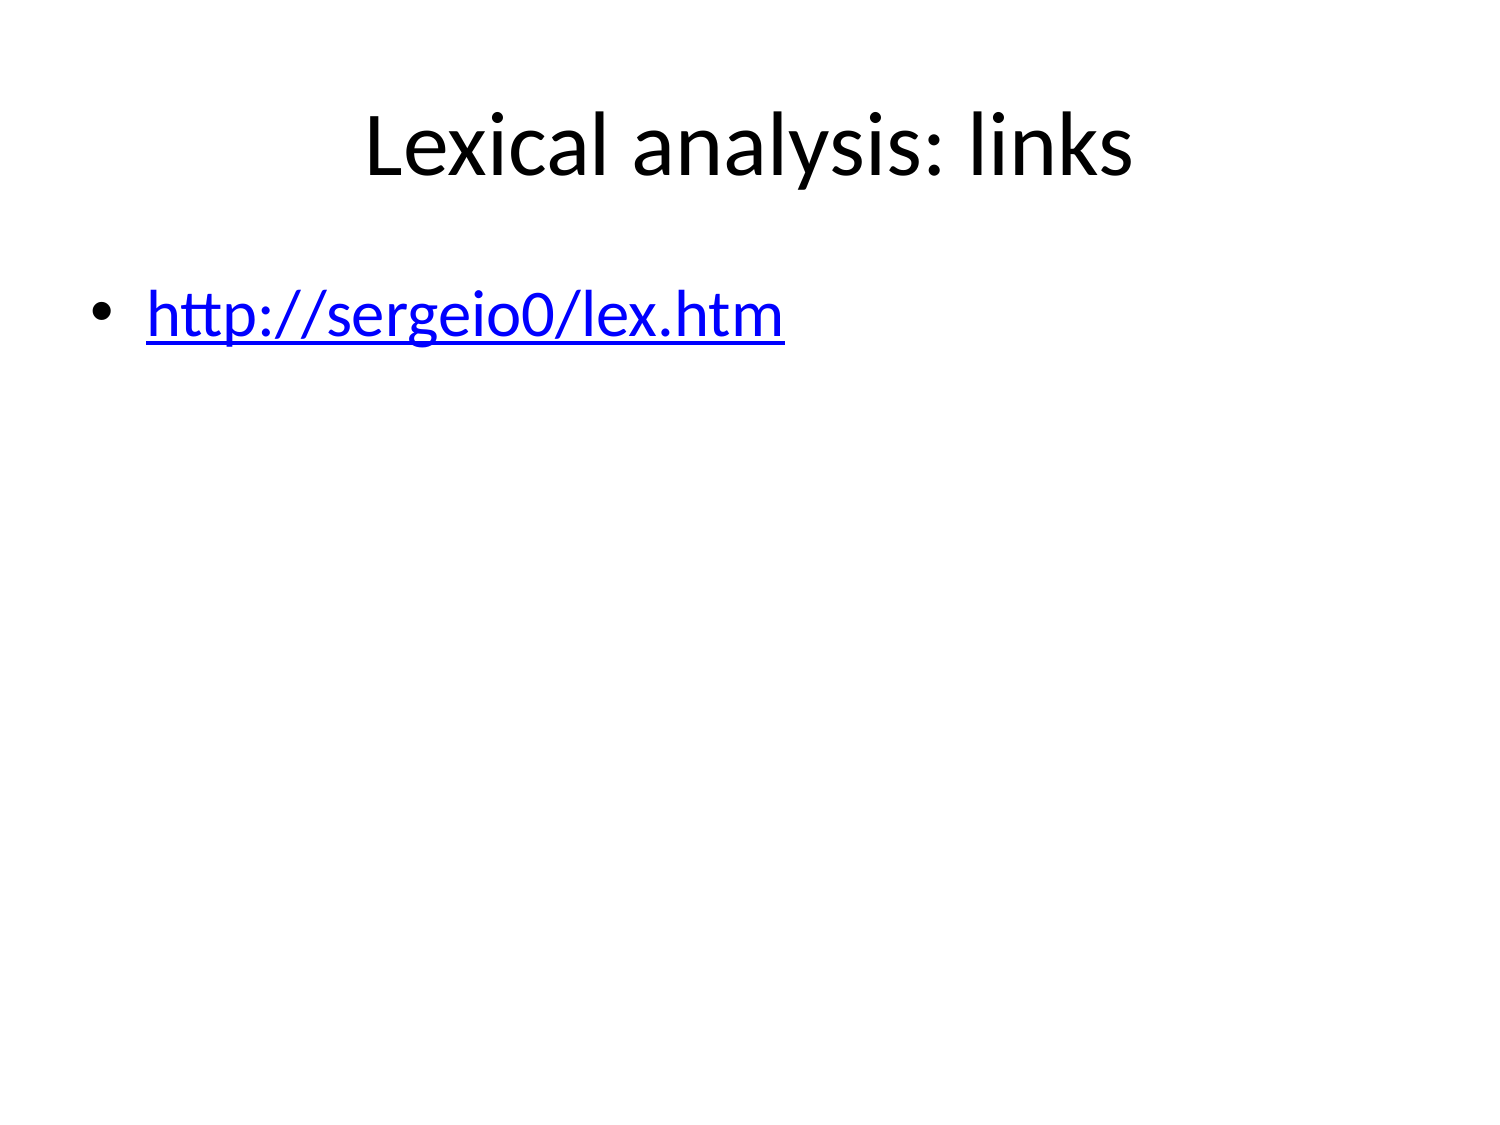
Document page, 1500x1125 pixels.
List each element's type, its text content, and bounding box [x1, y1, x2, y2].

list http://sergeio0/lex.htm [75, 262, 1425, 1005]
title Lexical analysis: links [75, 45, 1425, 233]
